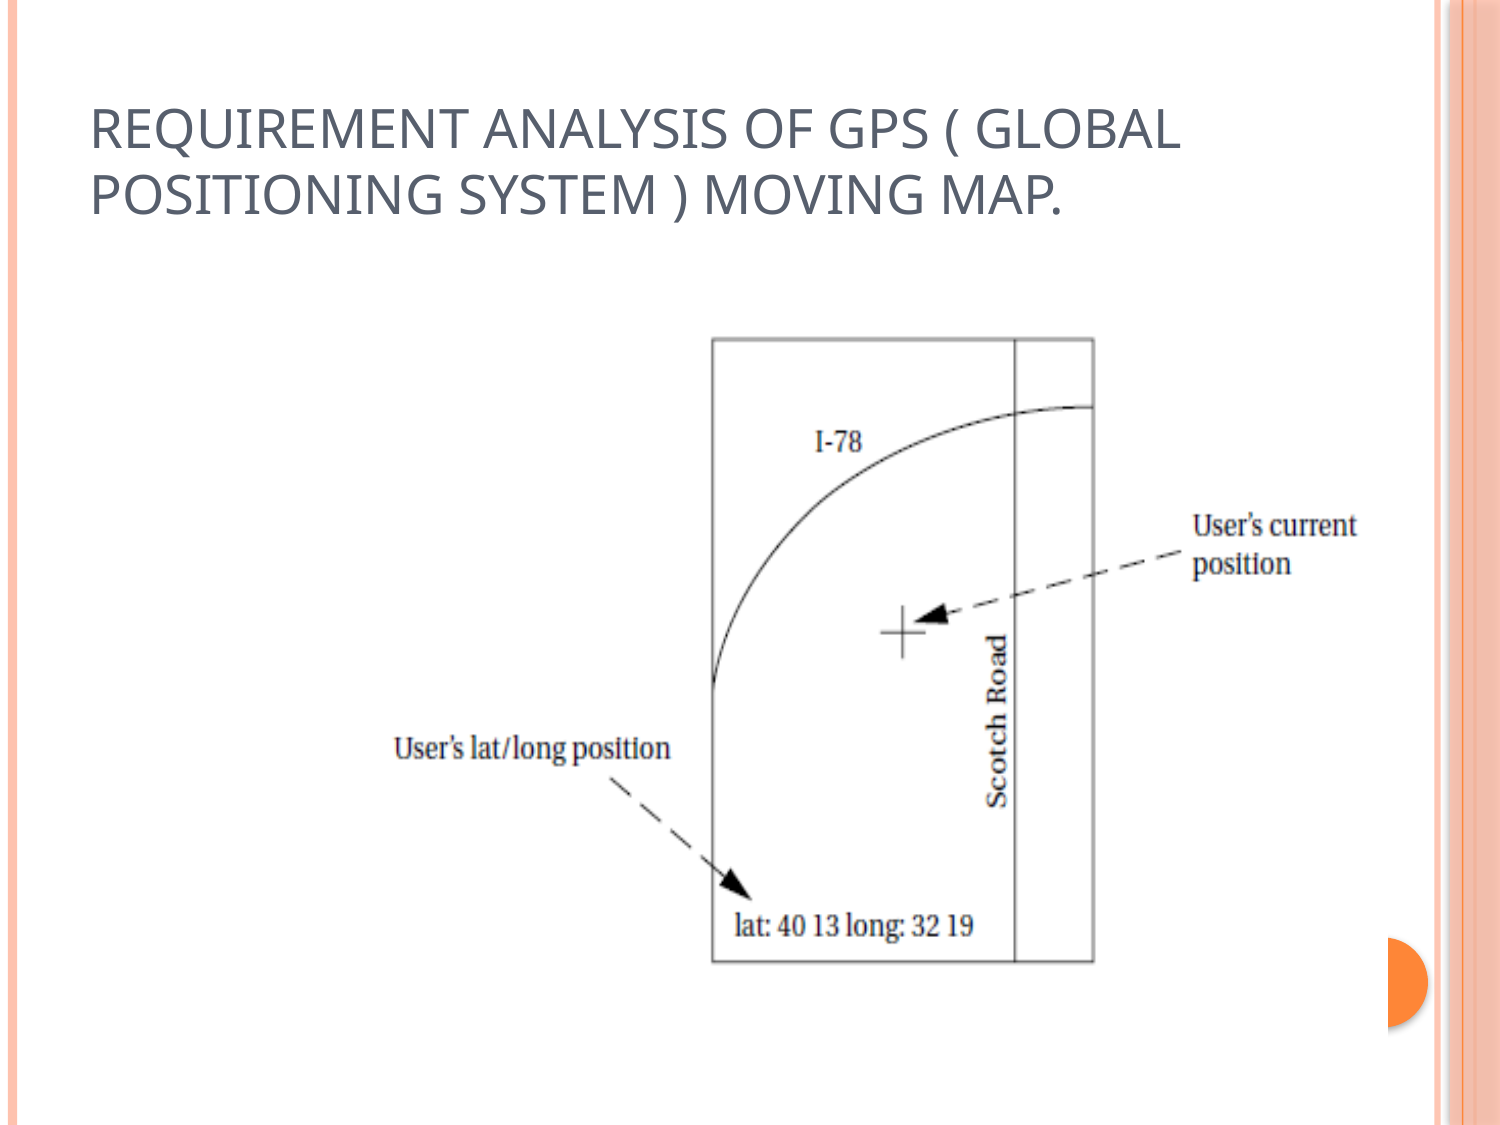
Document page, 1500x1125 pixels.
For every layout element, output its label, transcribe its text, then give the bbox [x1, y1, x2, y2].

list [61, 236, 1388, 1088]
title Requirement analysis of GPS ( Global positioning system ) moving map. [75, 45, 1300, 233]
